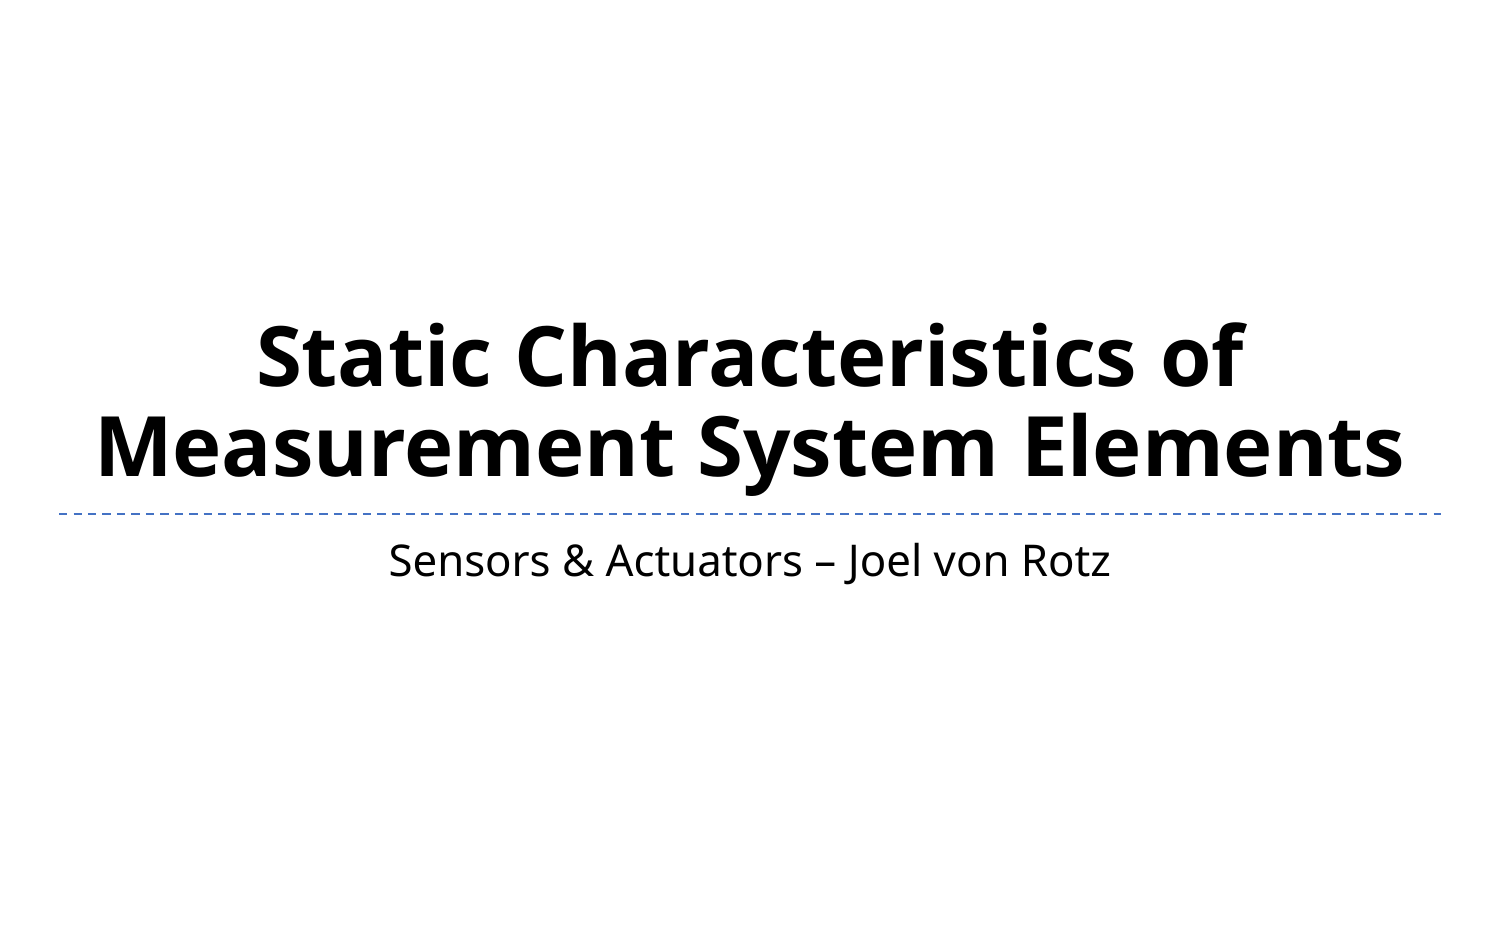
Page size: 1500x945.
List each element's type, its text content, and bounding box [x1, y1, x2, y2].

list Sensors & Actuators – Joel von Rotz [59, 531, 1441, 650]
title Static Characteristics of Measurement System Elements [59, 54, 1441, 502]
